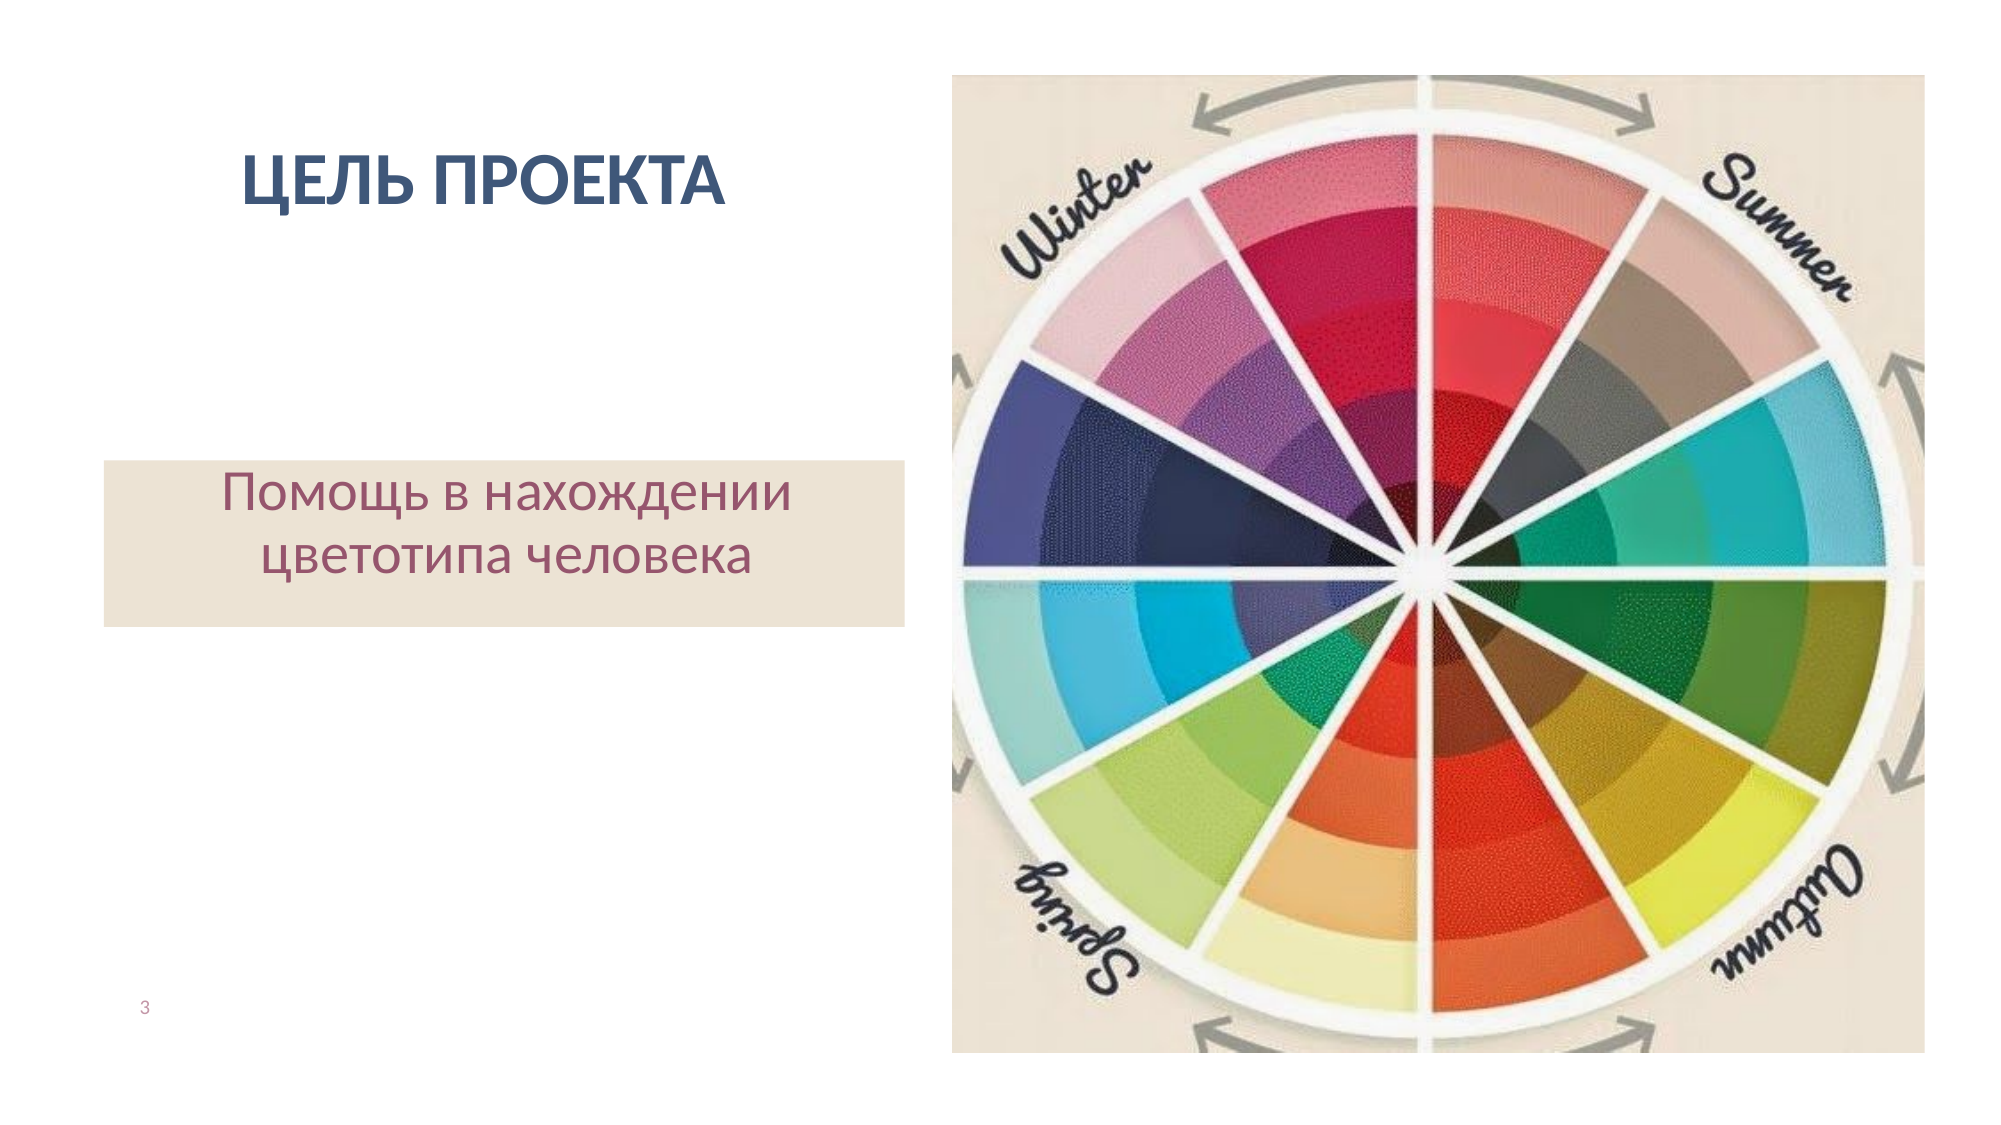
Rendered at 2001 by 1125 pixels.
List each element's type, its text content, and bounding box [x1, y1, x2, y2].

slide_number 3 [105, 993, 170, 1033]
title ЦЕЛЬ ПРОЕКТА [105, 56, 858, 221]
picture [951, 74, 1925, 1053]
list Помощь в нахождении цветотипа человека [103, 460, 905, 627]
